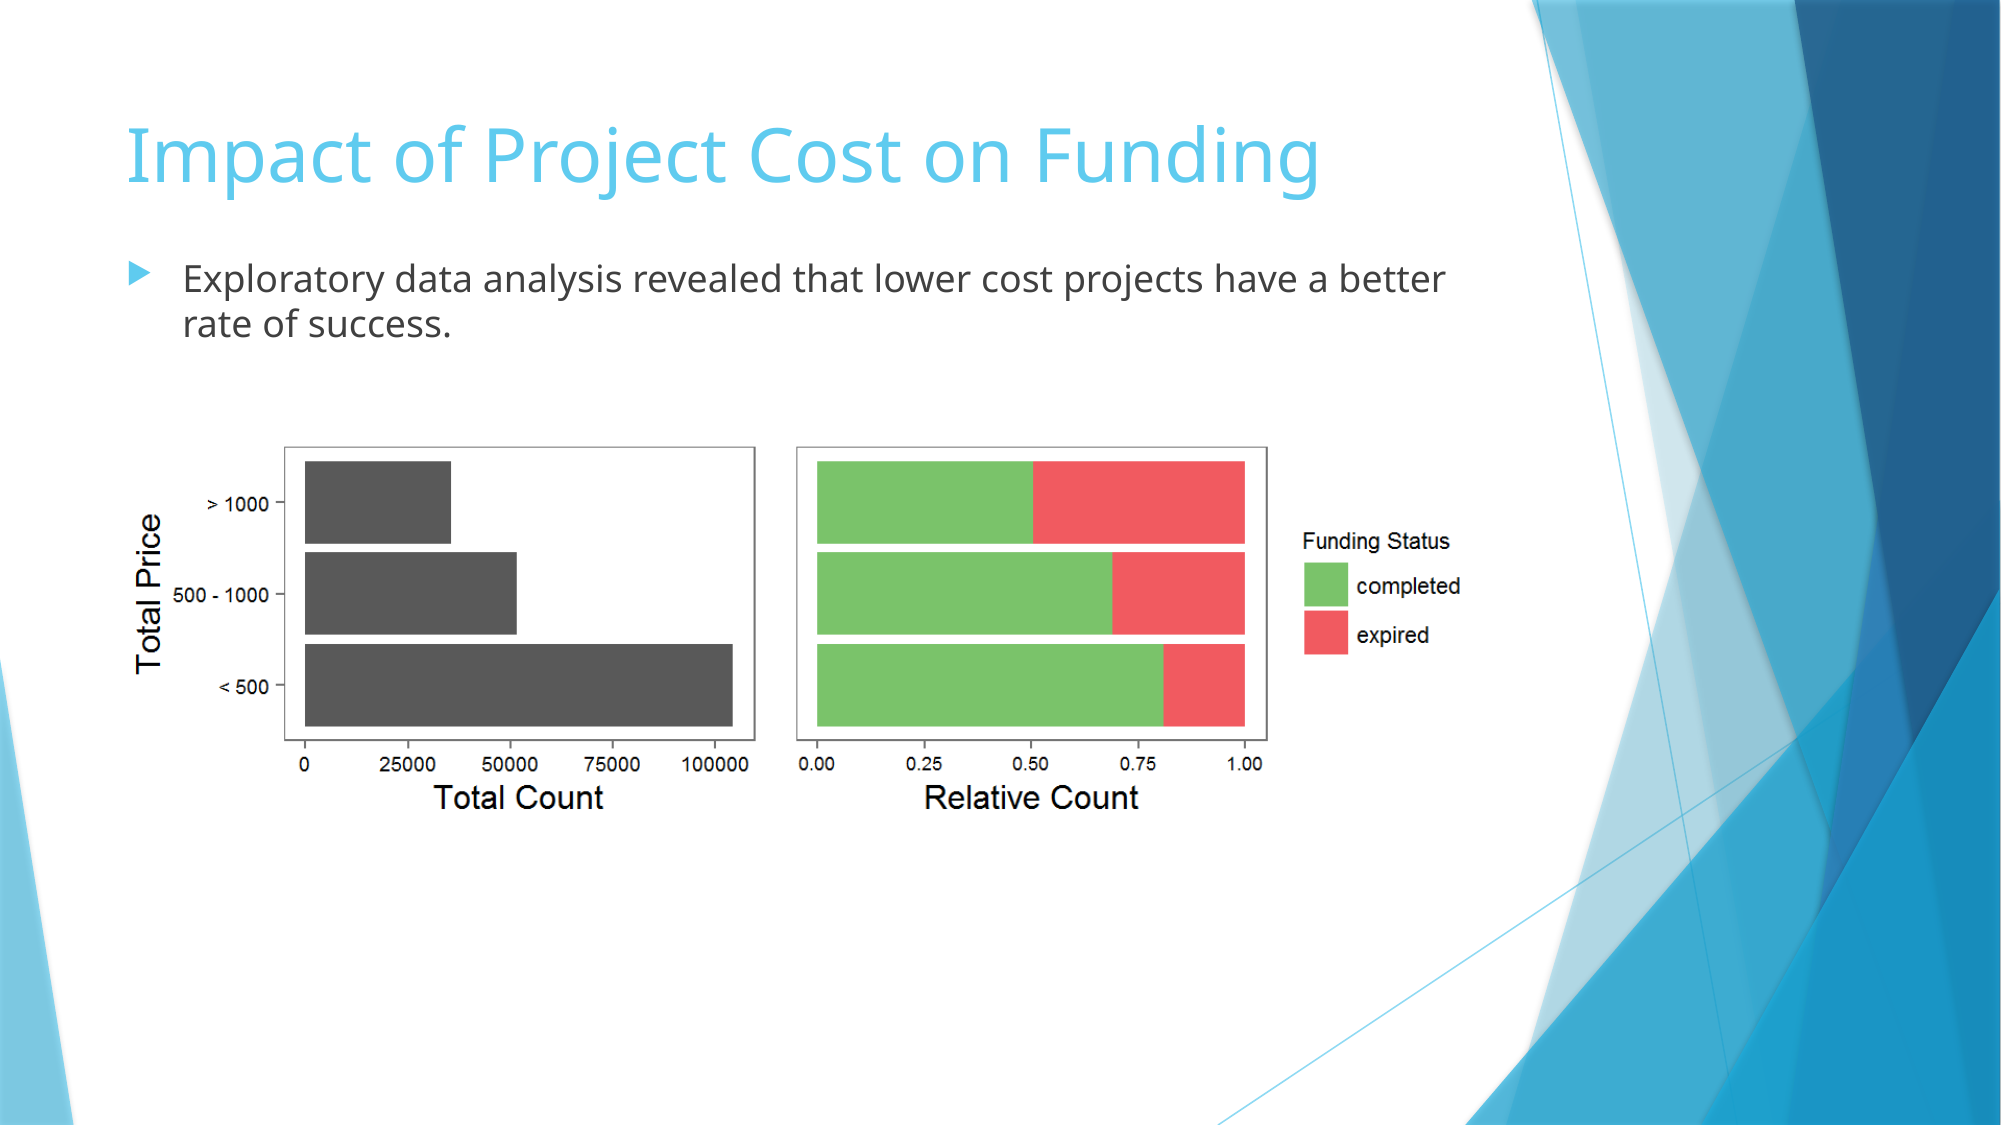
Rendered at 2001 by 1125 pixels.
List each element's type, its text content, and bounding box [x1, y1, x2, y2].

list Exploratory data analysis revealed that lower cost projects have a better rate of success. [111, 247, 1522, 992]
title Impact of Project Cost on Funding [111, 99, 1522, 247]
picture [110, 430, 1513, 833]
